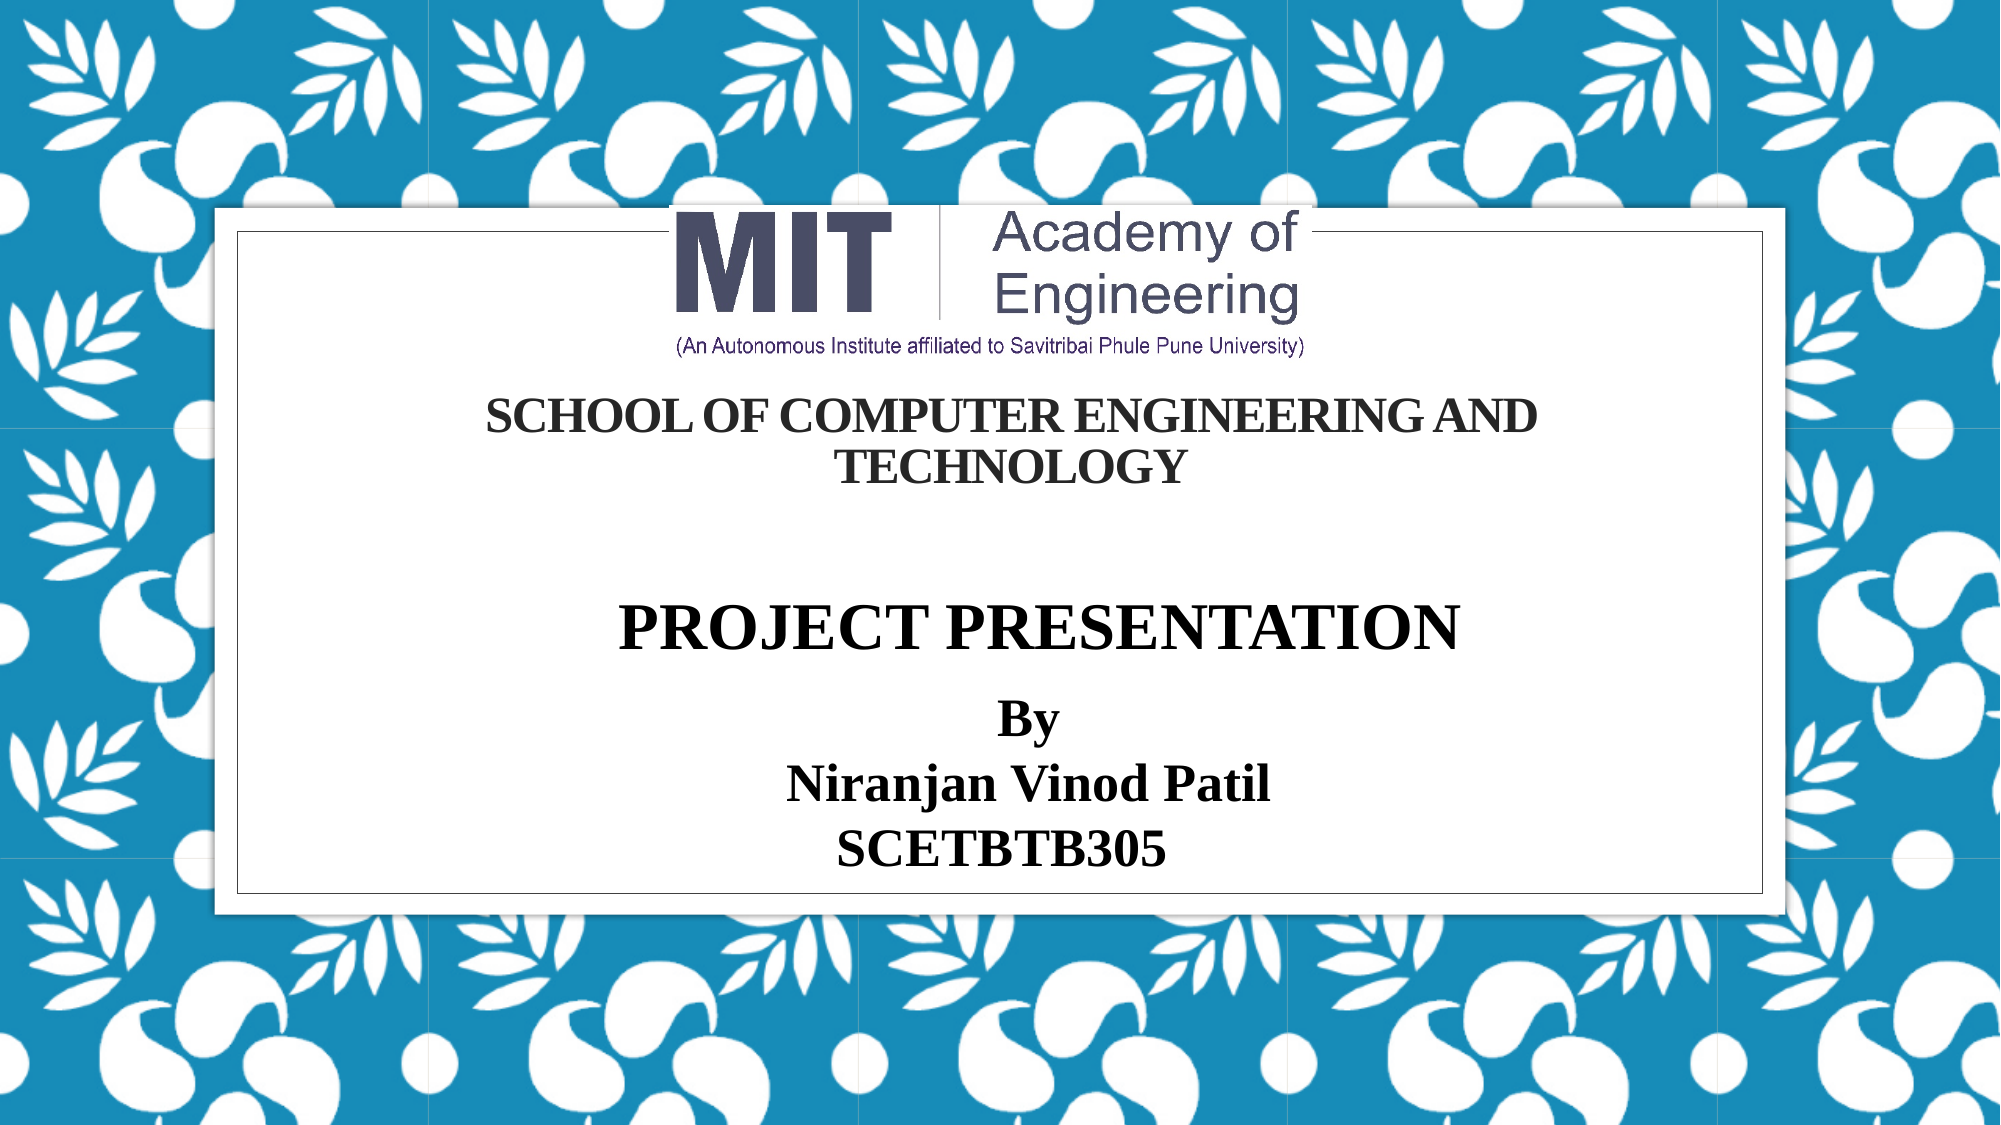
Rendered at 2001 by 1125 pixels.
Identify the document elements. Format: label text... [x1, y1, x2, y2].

picture [669, 205, 1312, 363]
subtitle PROJECT PRESENTATION [515, 574, 1567, 701]
title School of Computer Engineering AND Technology [373, 0, 1650, 563]
picture [0, 0, 2000, 1125]
text_box By Niranjan Vinod Patil SCETBTB305 [499, 674, 1560, 950]
